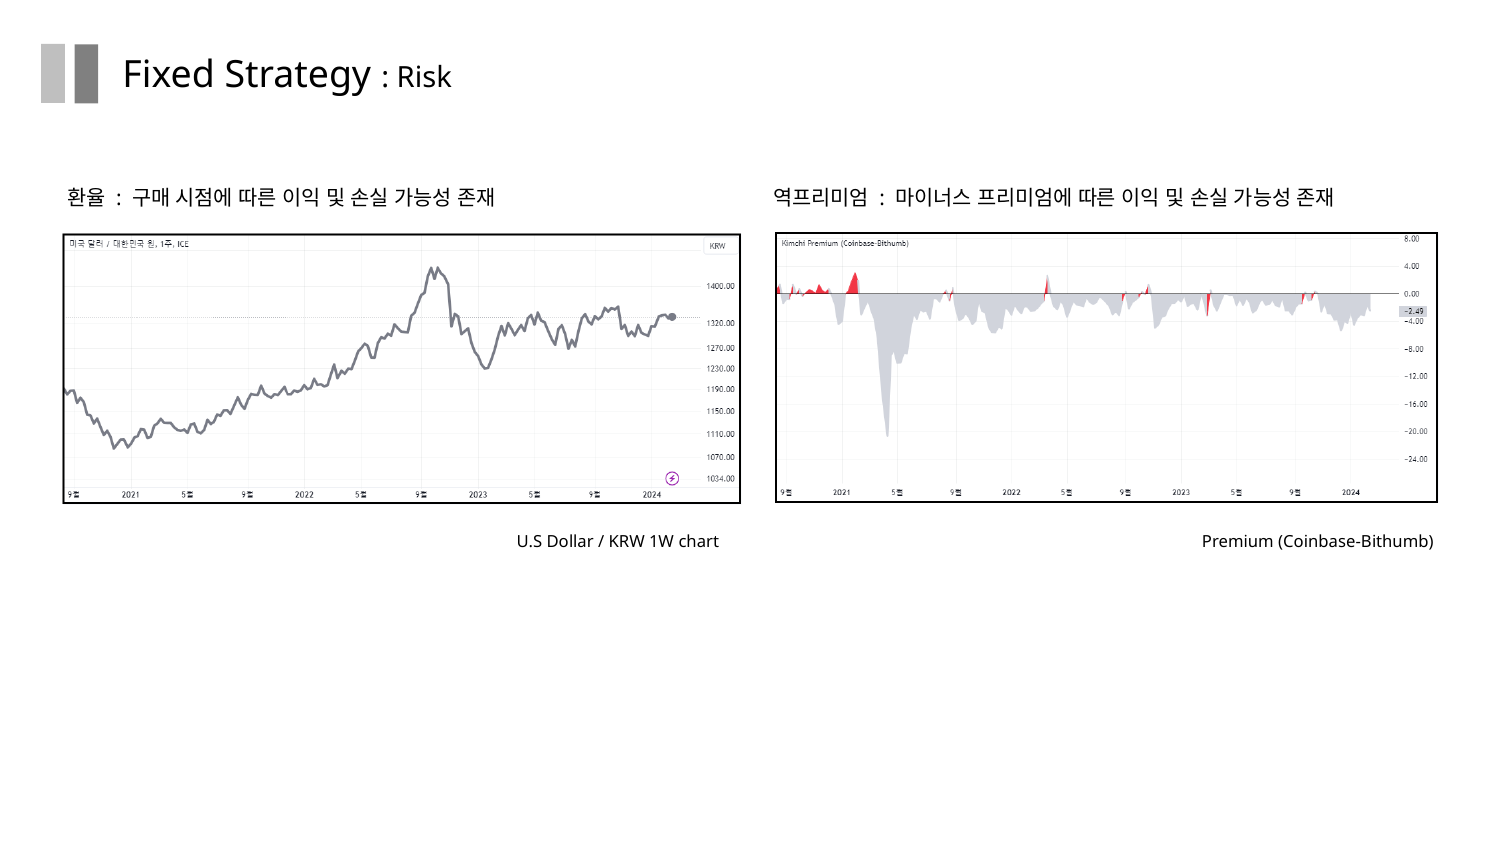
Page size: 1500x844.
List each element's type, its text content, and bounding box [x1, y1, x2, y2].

text_box [39, 42, 67, 105]
text_box Premium (Coinbase-Bithumb) [1187, 522, 1483, 558]
text_box U.S Dollar / KRW 1W chart [501, 522, 798, 558]
text_box [72, 42, 100, 105]
text_box 역프리미엄 : 마이너스 프리미엄에 따른 이익 및 손실 가능성 존재 [702, 177, 1453, 217]
text_box 환율 : 구매 시점에 따른 이익 및 손실 가능성 존재 [0, 177, 565, 218]
text_box Fixed Strategy : Risk [107, 42, 858, 102]
picture [775, 232, 1440, 505]
picture [60, 232, 742, 505]
